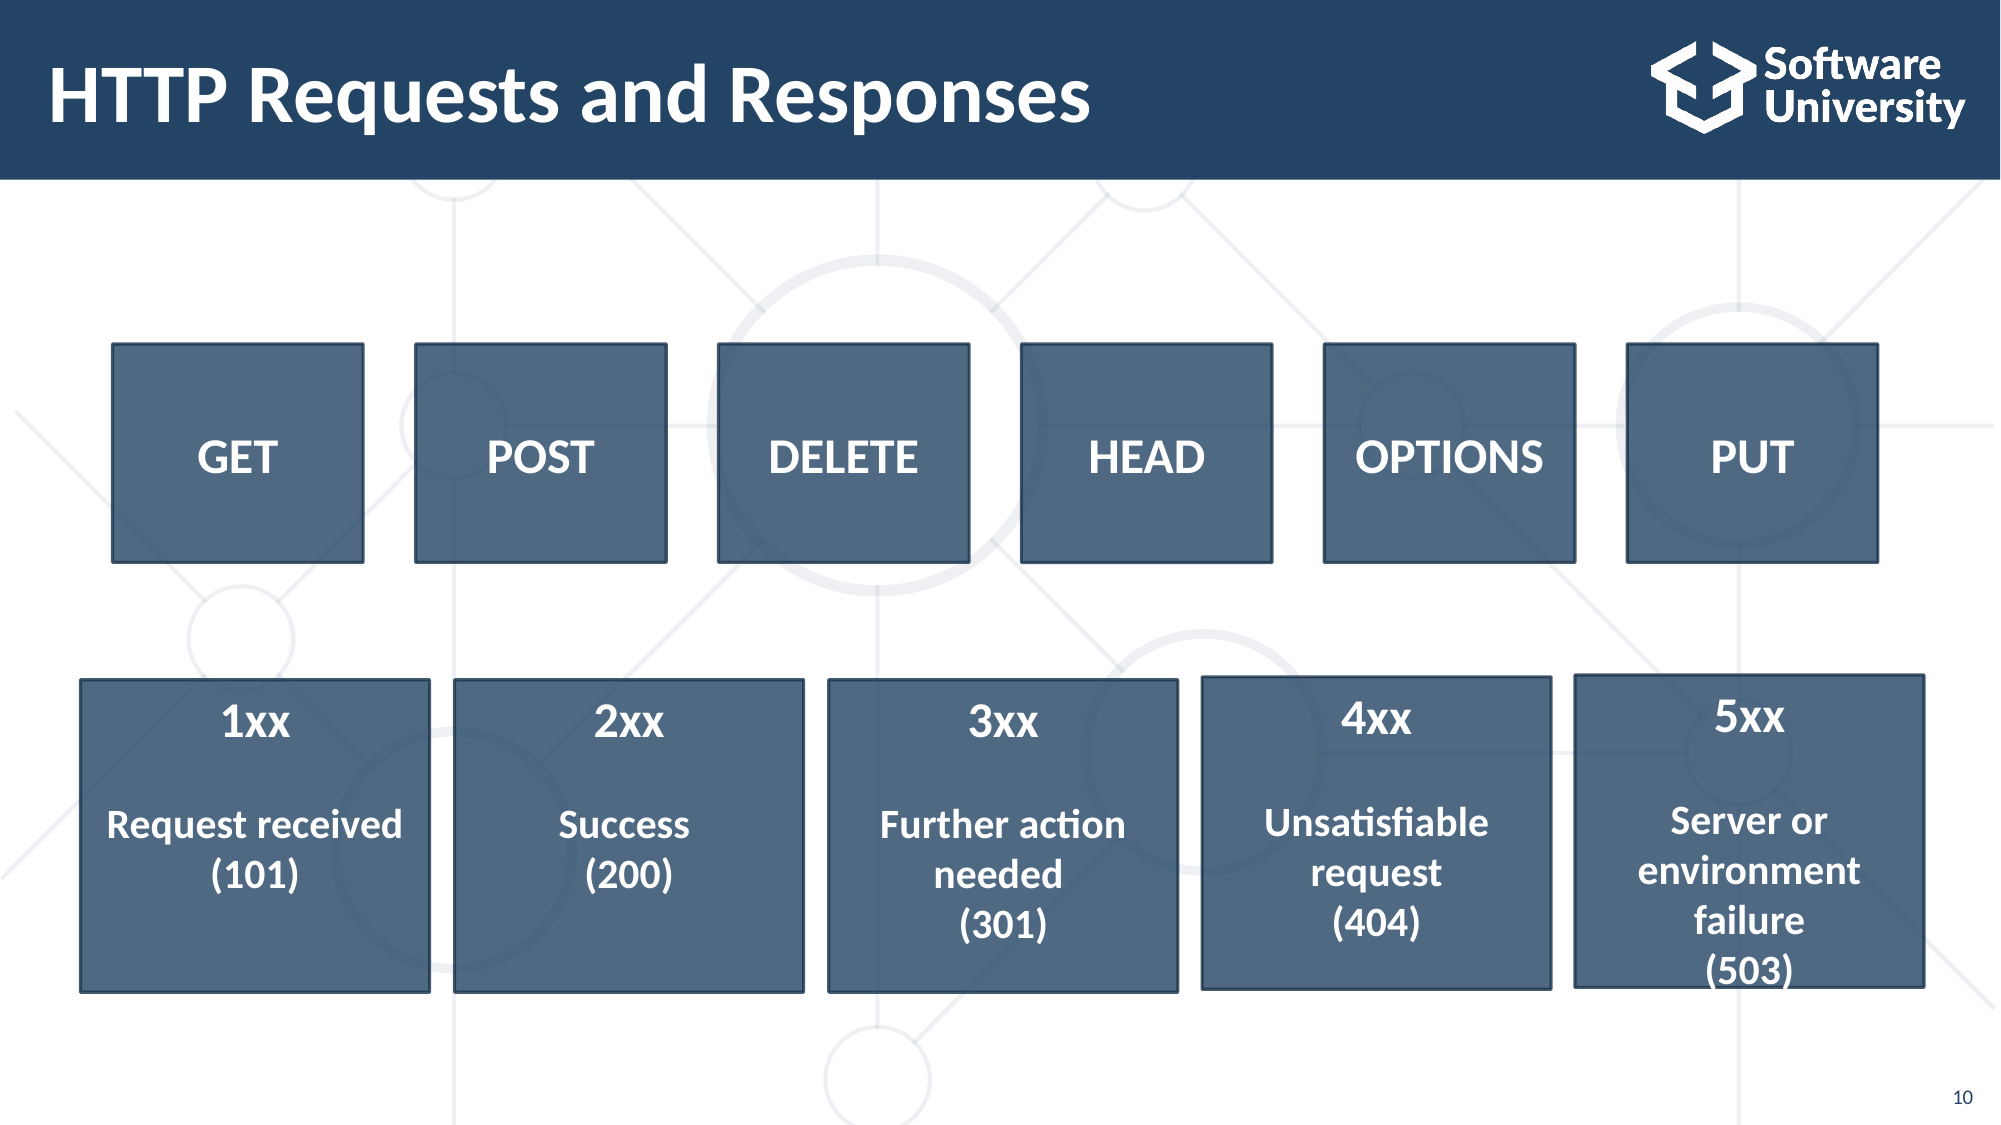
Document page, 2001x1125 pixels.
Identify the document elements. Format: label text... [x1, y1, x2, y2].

text_box DELETE [716, 342, 971, 564]
text_box 1xx Request received (101) [78, 678, 432, 994]
text_box GET [110, 342, 365, 564]
text_box 2xx Success (200) [453, 678, 806, 994]
text_box PUT [1625, 342, 1880, 564]
text_box OPTIONS [1322, 342, 1577, 564]
picture [1651, 41, 1966, 134]
text_box POST [414, 342, 668, 564]
slide_number 10 [1927, 1067, 1989, 1117]
title HTTP Requests and Responses [31, 16, 1625, 162]
text_box 4xx Unsatisfiable request (404) [1200, 675, 1553, 991]
text_box HEAD [1019, 342, 1274, 565]
text_box 5xx Server or environment failure (503) [1573, 673, 1926, 989]
text_box 3xx Further action needed (301) [827, 678, 1180, 994]
